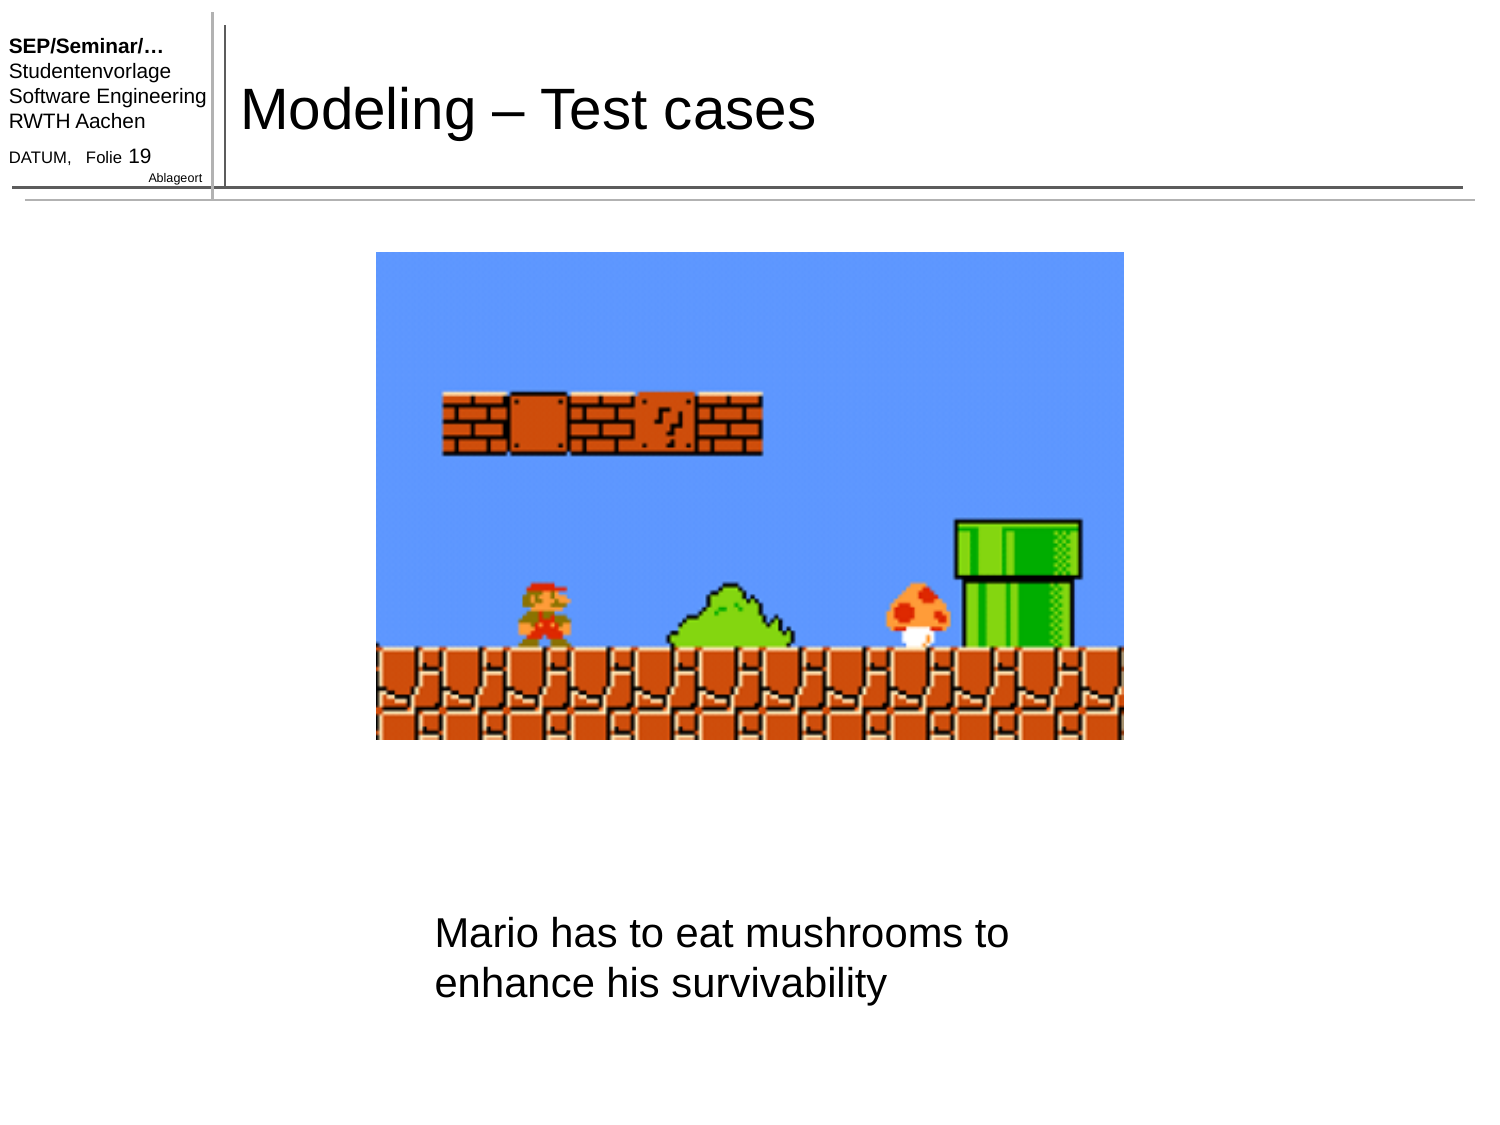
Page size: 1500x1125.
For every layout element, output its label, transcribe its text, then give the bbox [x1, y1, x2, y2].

picture [376, 251, 1124, 740]
list Mario has to eat mushrooms to enhance his survivability [419, 898, 1081, 1036]
title Modeling – Test cases [225, 37, 1475, 175]
